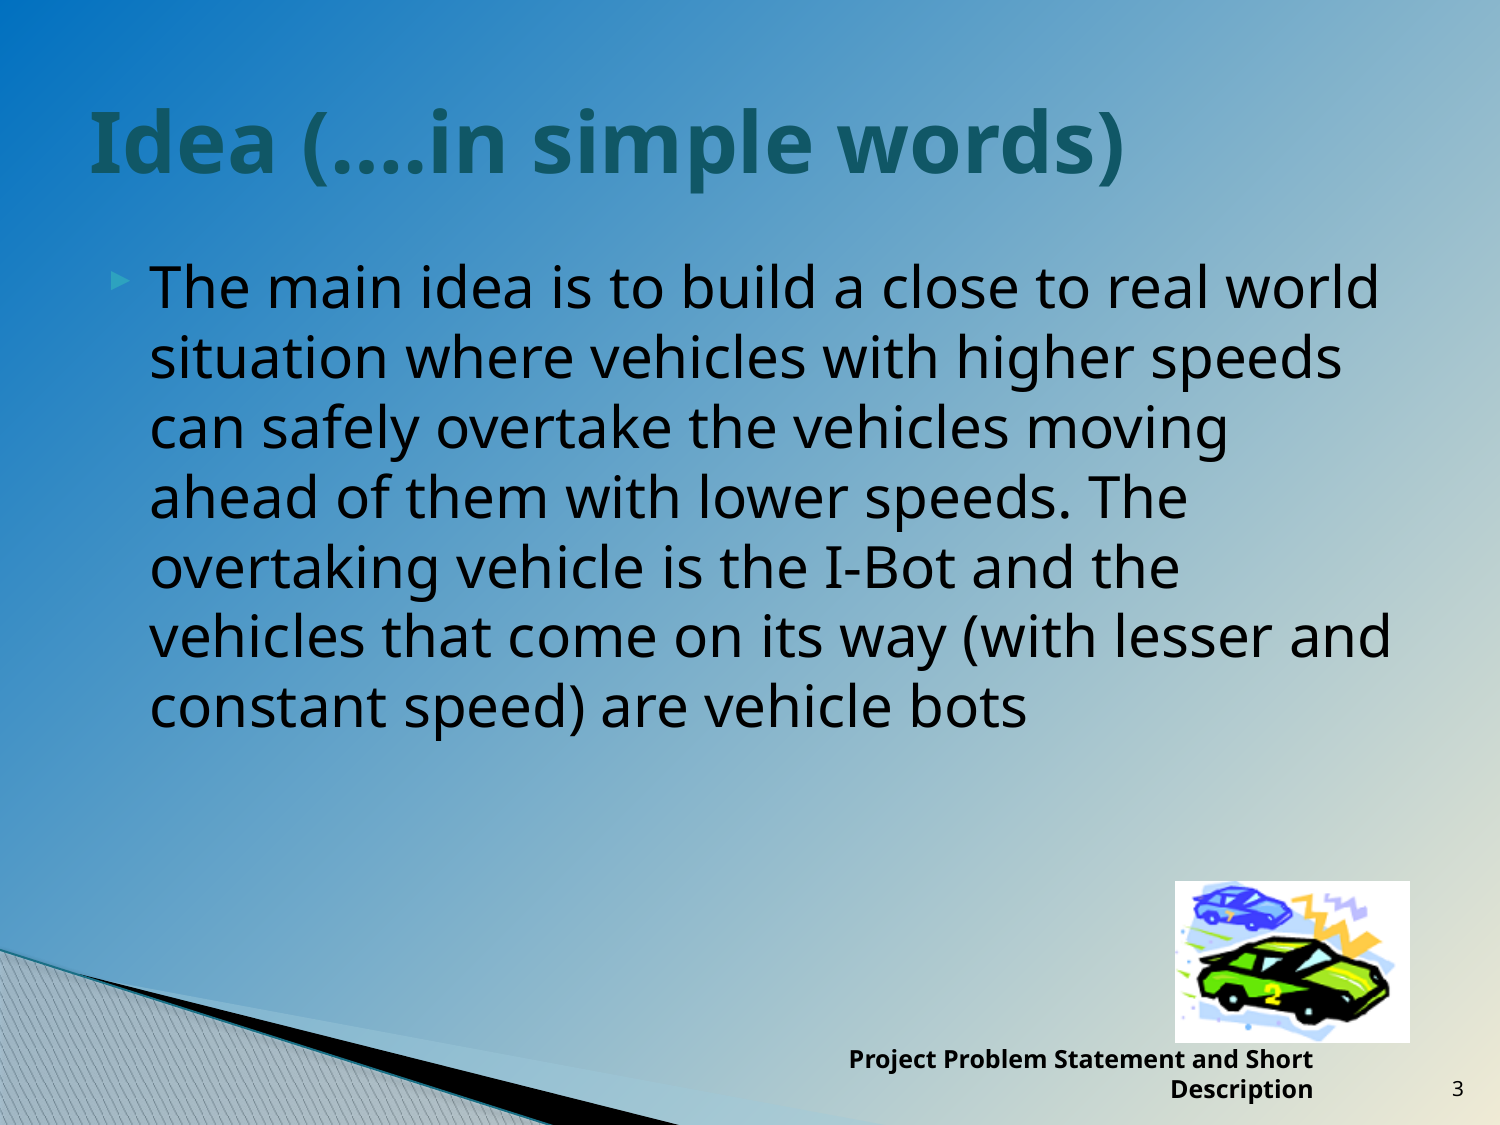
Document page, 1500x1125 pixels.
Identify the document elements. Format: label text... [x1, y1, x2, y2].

list The main idea is to build a close to real world situation where vehicles with higher speeds can safely overtake the vehicles moving ahead of them with lower speeds. The overtaking vehicle is the I-Bot and the vehicles that come on its way (with lesser and constant speed) are vehicle bots [75, 243, 1425, 986]
picture [1174, 881, 1410, 1043]
title Idea (….in simple words) [75, 45, 1425, 233]
slide_number 3 [1418, 1051, 1479, 1112]
footer Project Problem Statement and Short Description [718, 1051, 1329, 1112]
